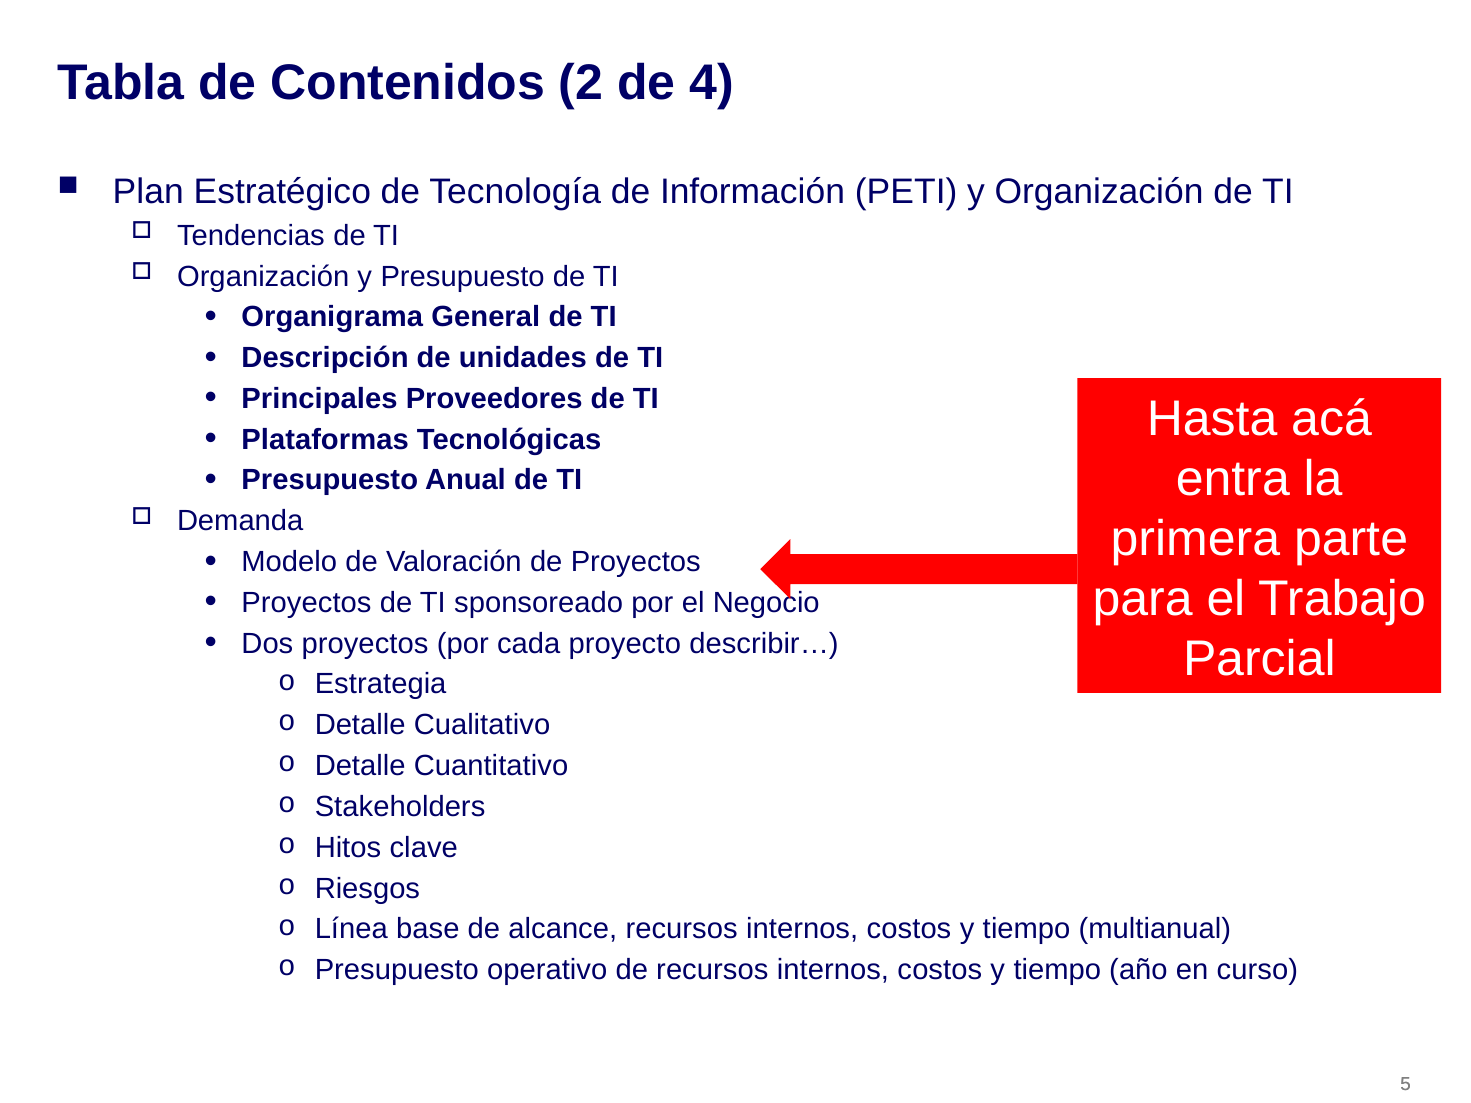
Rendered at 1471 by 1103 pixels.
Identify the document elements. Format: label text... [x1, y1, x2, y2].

text_box [760, 539, 1077, 599]
text_box Hasta acá entra la primera parte para el Trabajo Parcial [1077, 378, 1442, 693]
title Tabla de Contenidos (2 de 4) [42, 24, 1434, 135]
list Plan Estratégico de Tecnología de Información (PETI) y Organización de TI Tendencias de TI Organización y Presupuesto de TI Organigrama General de TI Descripción de unidades de TI Principales Proveedores de TI Plataformas Tecnológicas Presupuesto Anual de TI Demanda Modelo de Valoración de Proyectos Proyectos de TI sponsoreado por el Negocio Dos proyectos (por cada proyecto describir…) Estrategia Detalle Cualitativo Detalle Cuantitativo Stakeholders Hitos clave Riesgos Línea base de alcance, recursos internos, costos y tiempo (multianual) Presupuesto operativo de recursos internos, costos y tiempo (año en curso) [42, 160, 1434, 1024]
